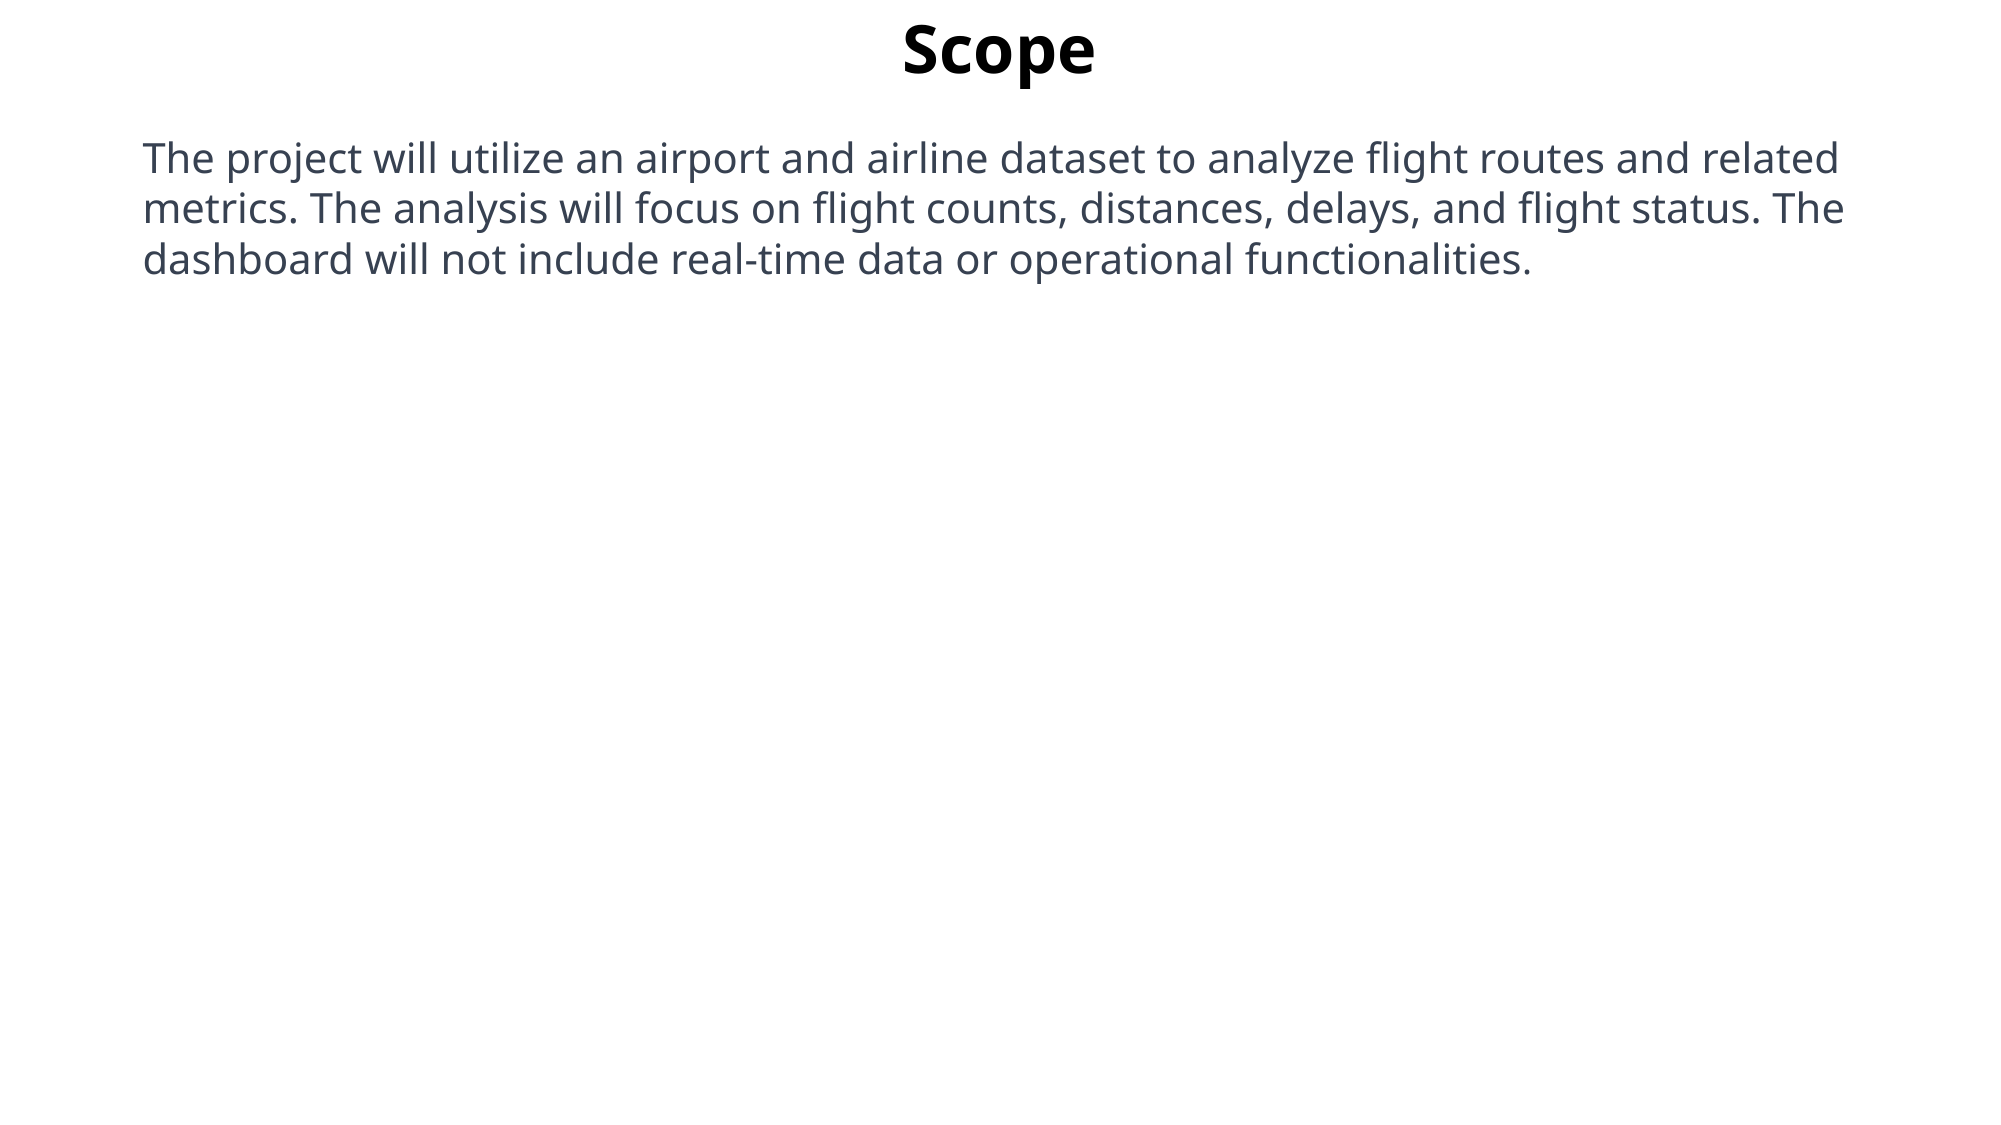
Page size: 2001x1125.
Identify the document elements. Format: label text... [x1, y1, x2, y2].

text_box Scope The project will utilize an airport and airline dataset to analyze flight routes and related metrics. The analysis will focus on flight counts, distances, delays, and flight status. The dashboard will not include real-time data or operational functionalities. [127, 0, 1873, 290]
